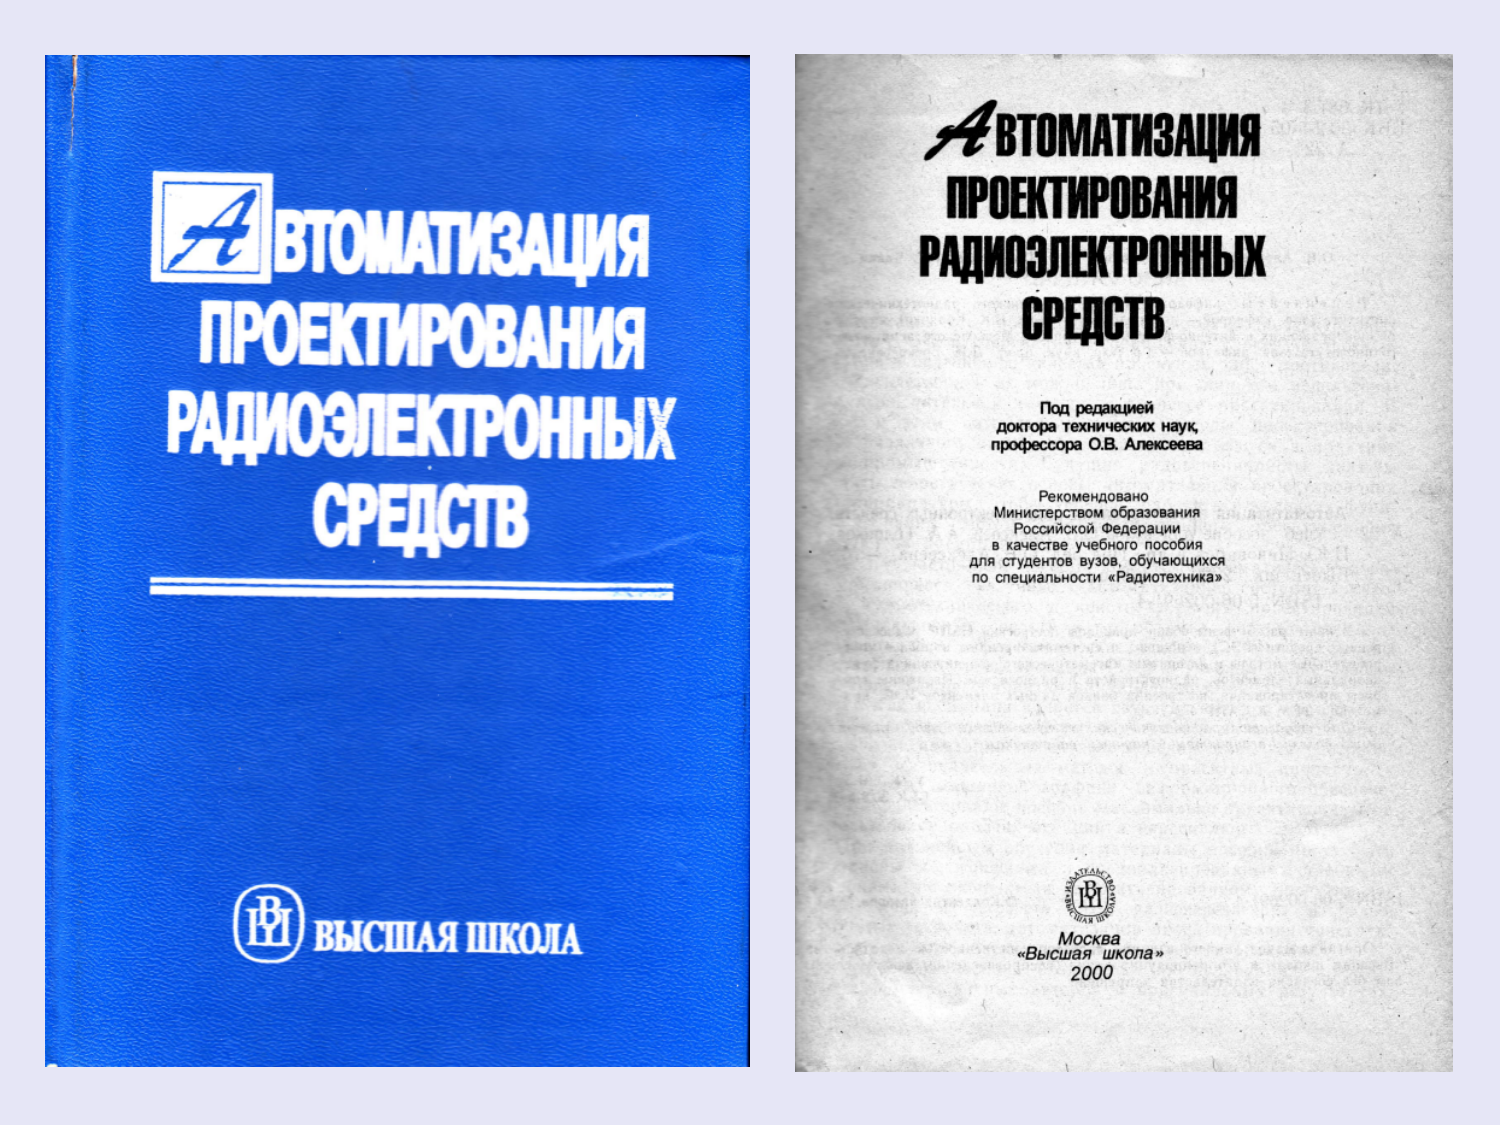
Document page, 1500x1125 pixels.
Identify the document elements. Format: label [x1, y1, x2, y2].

picture [795, 54, 1453, 1072]
picture [45, 55, 751, 1067]
